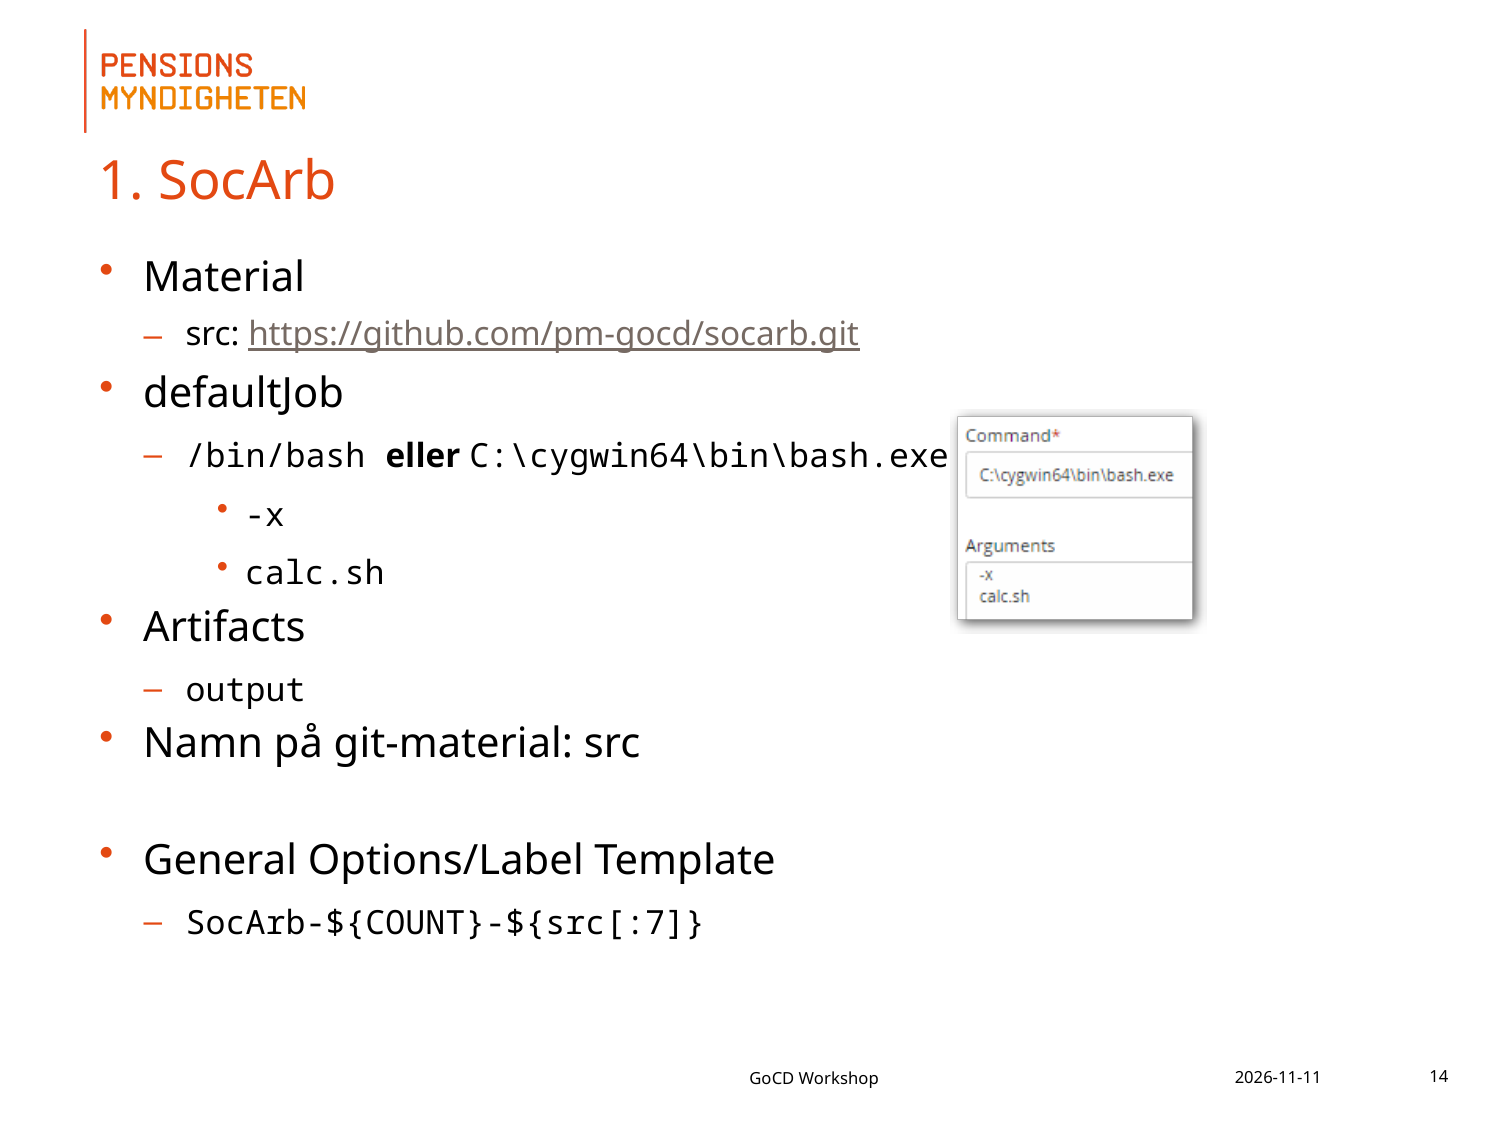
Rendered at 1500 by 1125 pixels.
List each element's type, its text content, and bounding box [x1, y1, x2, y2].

slide_number 14 [1378, 1061, 1464, 1097]
list Material src: https://github.com/pm-gocd/socarb.git defaultJob /bin/bash eller C:\cygwin64\bin\bash.exe -x calc.sh Artifacts output Namn på git-material: src General Options/Label Template SocArb-${COUNT}-${src[:7]} [84, 233, 1415, 973]
title 1. SocArb [83, 81, 1415, 218]
picture [950, 409, 1207, 634]
footer GoCD Workshop [734, 1061, 1207, 1097]
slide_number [1219, 1061, 1368, 1098]
picture [84, 29, 305, 81]
